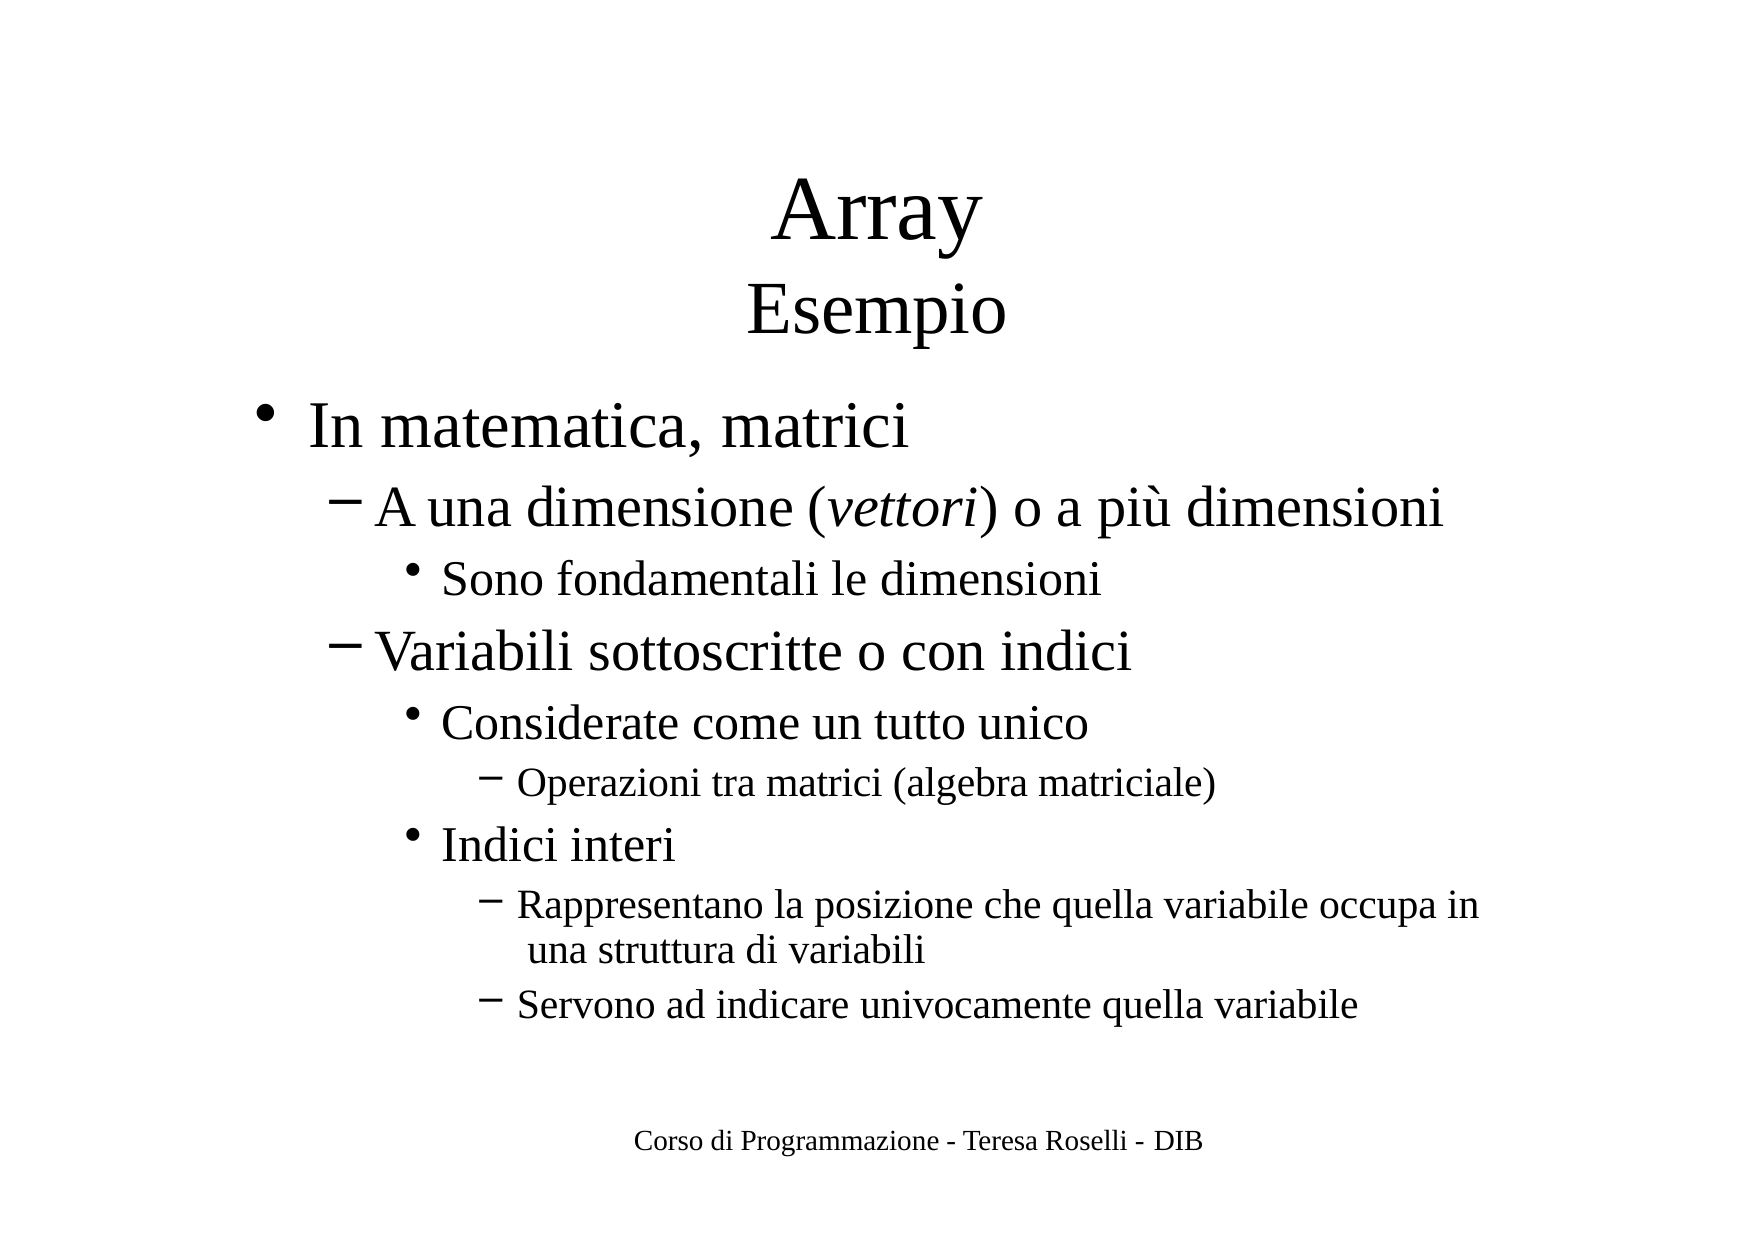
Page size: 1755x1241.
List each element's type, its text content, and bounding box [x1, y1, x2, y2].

title Array [768, 145, 986, 219]
footer Corso di Programmazione - Teresa Roselli - DIB [631, 1122, 1209, 1241]
text_box Esempio In matematica, matrici A una dimensione (vettori) o a più dimensioni Sono fondamentali le dimensioni Variabili sottoscritte o con indici Considerate come un tutto unico Operazioni tra matrici (algebra matriciale) Indici interi Rappresentano la posizione che quella variabile occupa in una struttura di variabili Servono ad indicare univocamente quella variabile [252, 219, 1484, 1027]
